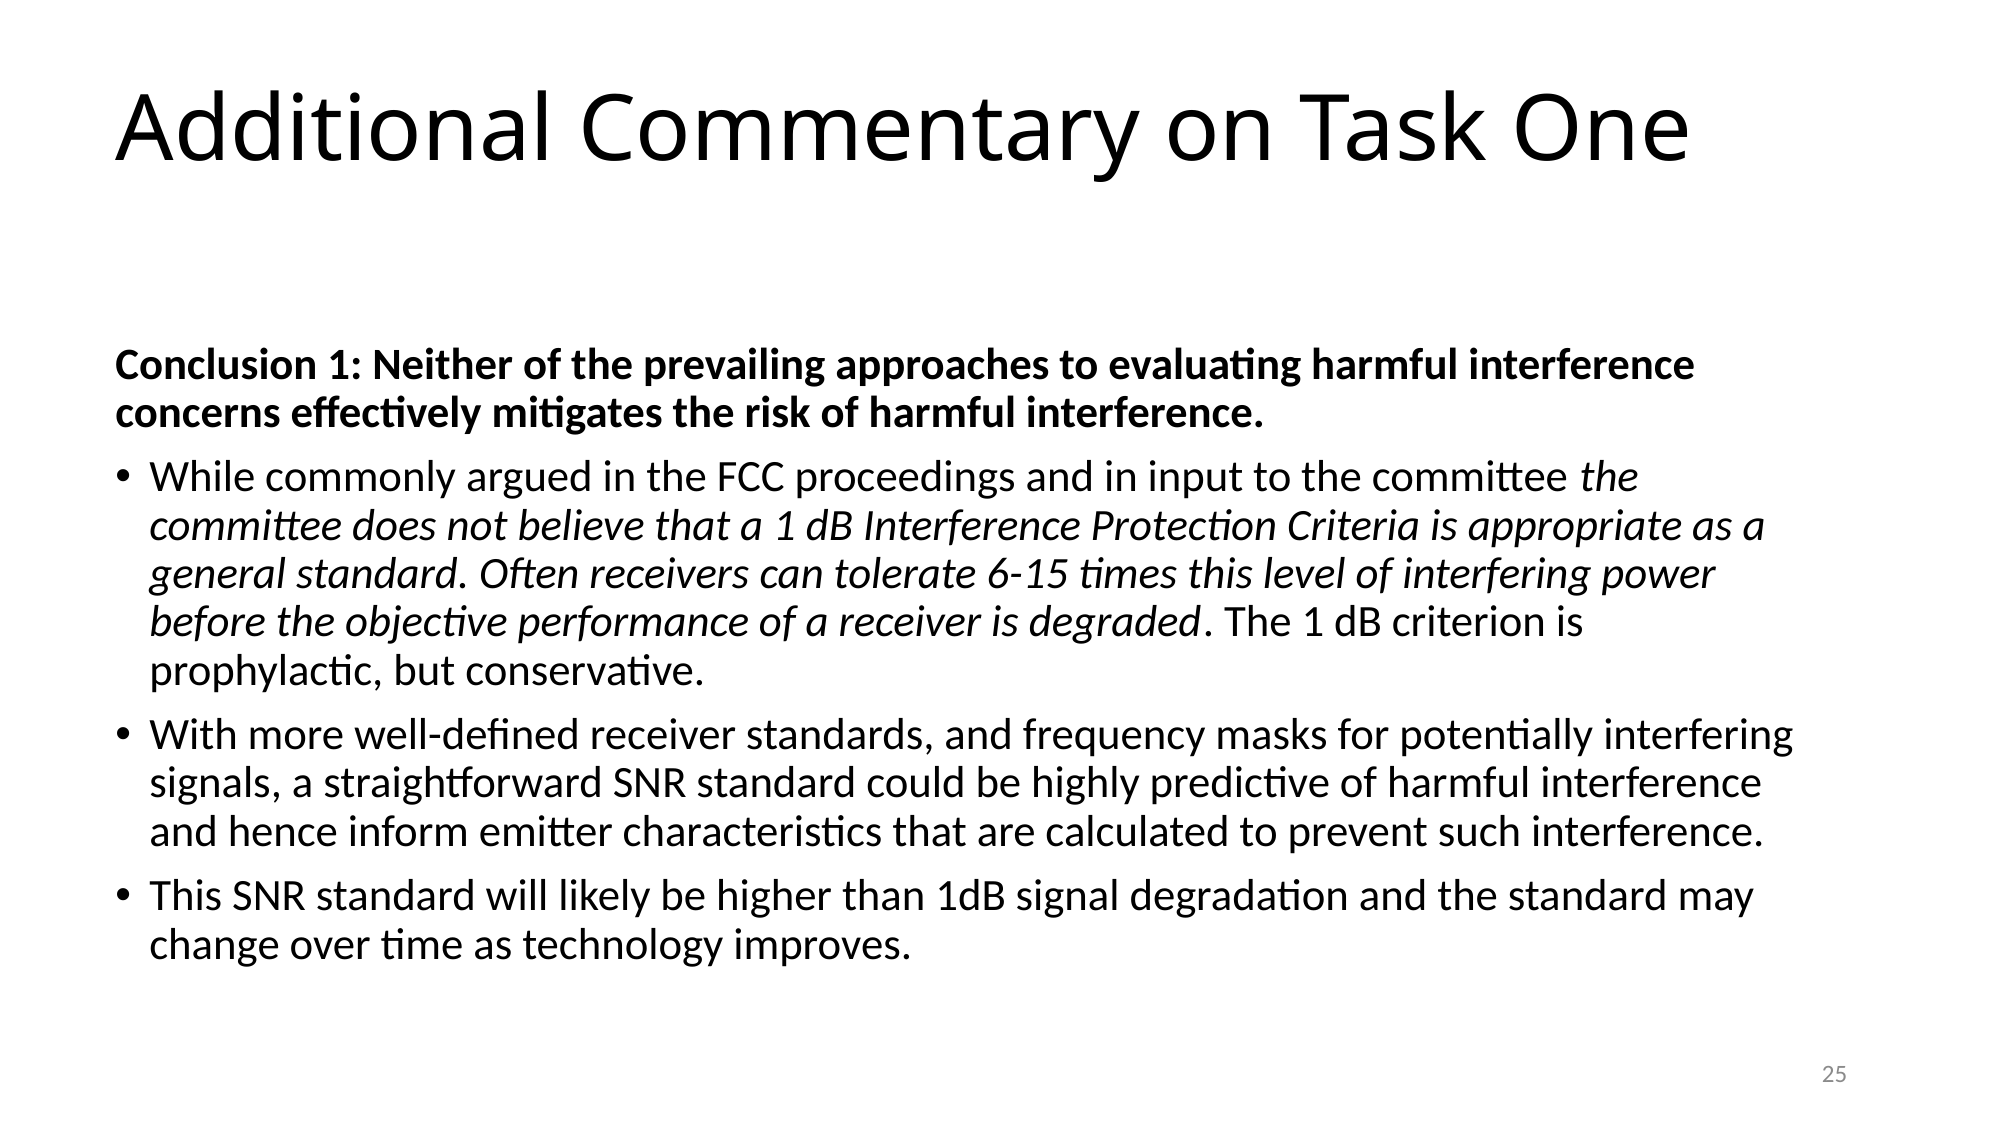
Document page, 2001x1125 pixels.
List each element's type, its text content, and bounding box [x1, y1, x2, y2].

text_box Conclusion 1: Neither of the prevailing approaches to evaluating harmful interference concerns effectively mitigates the risk of harmful interference. While commonly argued in the FCC proceedings and in input to the committee the committee does not believe that a 1 dB Interference Protection Criteria is appropriate as a general standard. Often receivers can tolerate 6-15 times this level of interfering power before the objective performance of a receiver is degraded. The 1 dB criterion is prophylactic, but conservative. With more well-defined receiver standards, and frequency masks for potentially interfering signals, a straightforward SNR standard could be highly predictive of harmful interference and hence inform emitter characteristics that are calculated to prevent such interference. This SNR standard will likely be higher than 1dB signal degradation and the standard may change over time as technology improves. [100, 332, 1826, 993]
slide_number 25 [1412, 1042, 1863, 1103]
title Additional Commentary on Task One [100, 22, 1826, 240]
